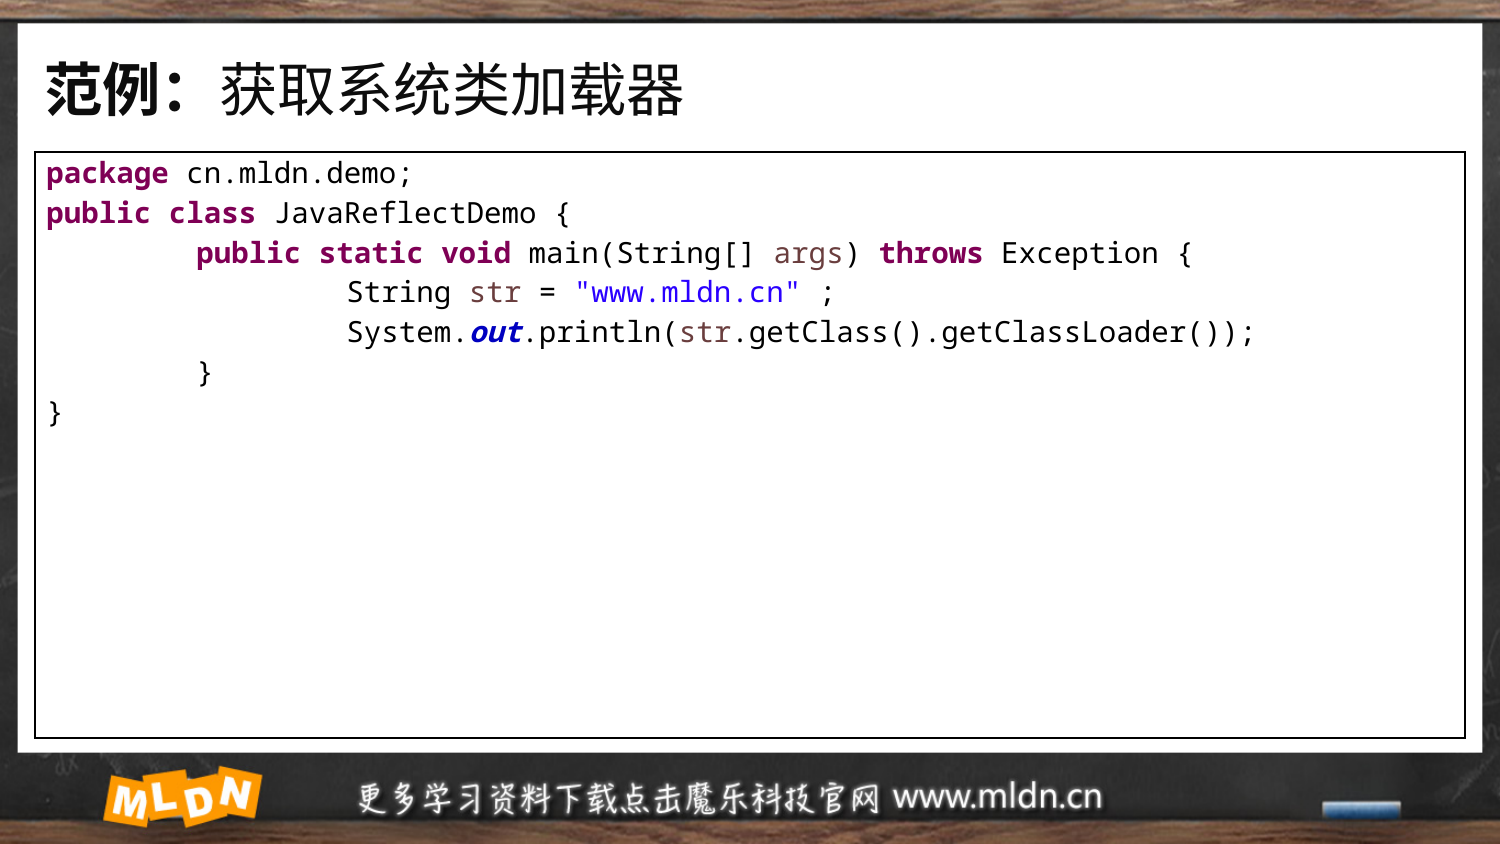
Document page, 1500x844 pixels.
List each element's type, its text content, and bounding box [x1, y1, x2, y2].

table_header package cn.mldn.demo; public class JavaReflectDemo { public static void main(String[] args) throws Exception { String str = "www.mldn.cn" ; System.out.println(str.getClass().getClassLoader()); } } [36, 153, 1464, 737]
title 范例：获取系统类加载器 [29, 34, 1471, 141]
picture [0, 0, 1500, 844]
